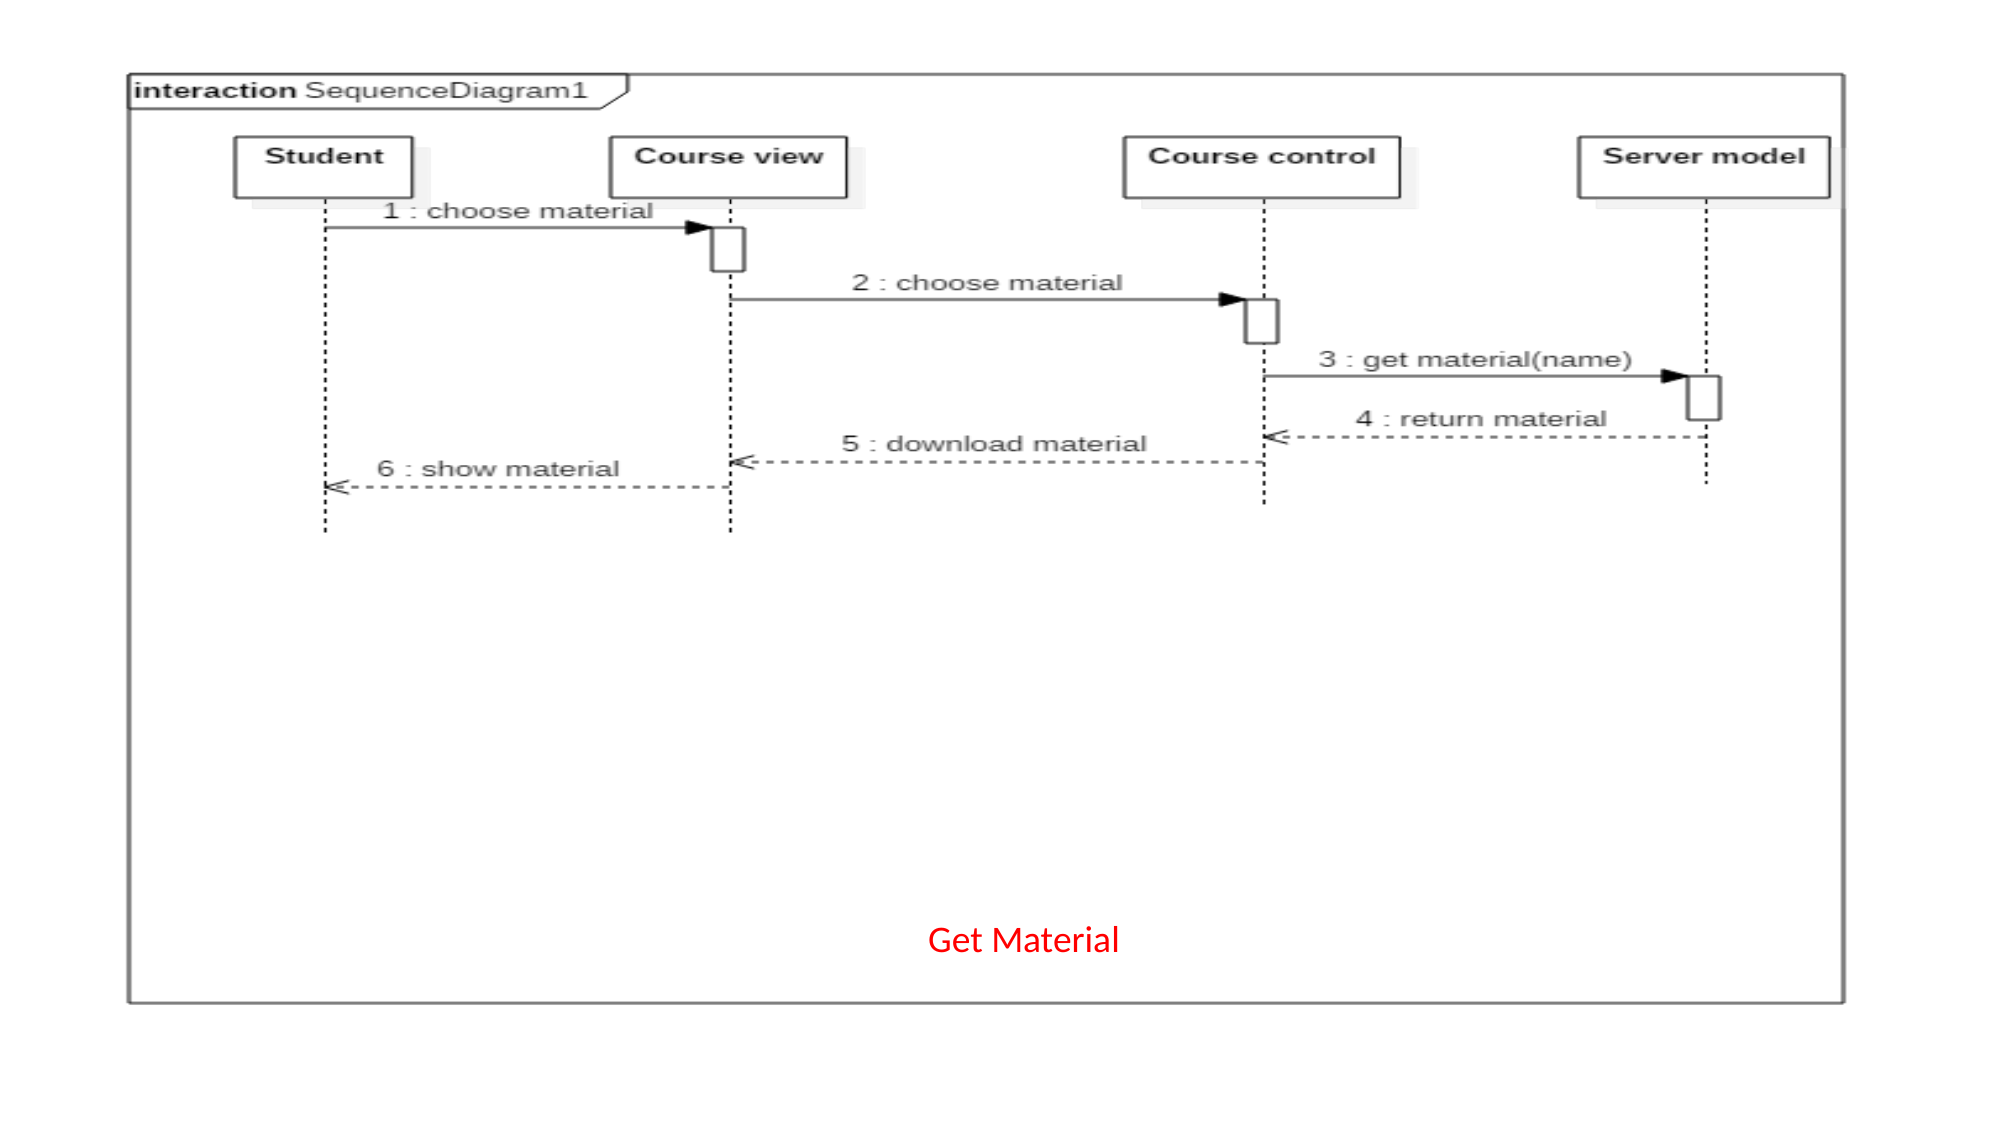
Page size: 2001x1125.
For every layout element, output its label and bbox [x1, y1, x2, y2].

picture [105, 59, 1943, 1066]
